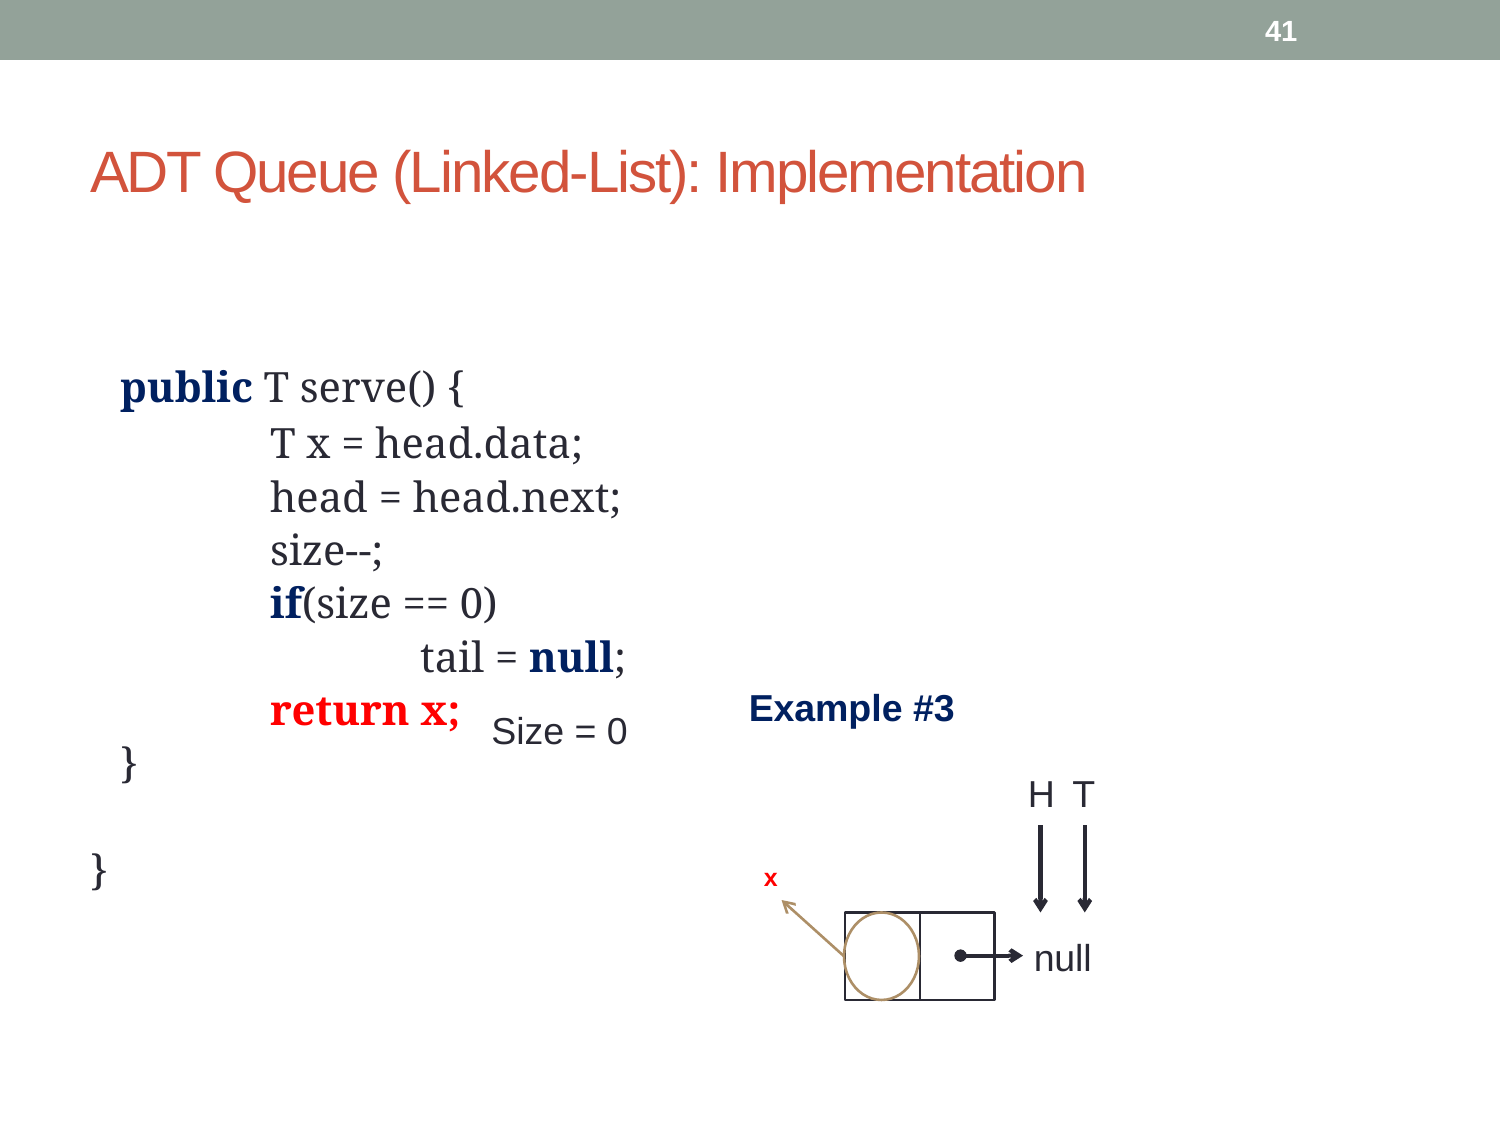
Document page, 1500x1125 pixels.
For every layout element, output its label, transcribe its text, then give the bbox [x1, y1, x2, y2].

text_box H [1013, 762, 1057, 823]
list public T serve() { T x = head.data; head = head.next; size--; if(size == 0) tail = null; return x; } } [75, 262, 1425, 1063]
title ADT Queue (Linked-List): Implementation [75, 87, 1425, 250]
slide_number 41 [1250, 3, 1425, 57]
text_box 2 [997, 958, 1009, 962]
text_box x [749, 854, 793, 900]
text_box [854, 910, 874, 922]
text_box T [1057, 762, 1111, 823]
text_box Example #3 [733, 676, 970, 737]
text_box [842, 910, 916, 1003]
text_box [889, 910, 997, 1002]
text_box 2 [1041, 904, 1047, 915]
text_box Size = 0 [476, 699, 643, 760]
text_box null [1018, 926, 1107, 987]
text_box 2 [1085, 905, 1091, 915]
text_box T [965, 958, 997, 962]
text_box 2 [1043, 828, 1047, 899]
text_box 2 [1087, 828, 1091, 899]
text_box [781, 899, 845, 957]
text_box [843, 971, 873, 1002]
text_box T [921, 916, 926, 1002]
